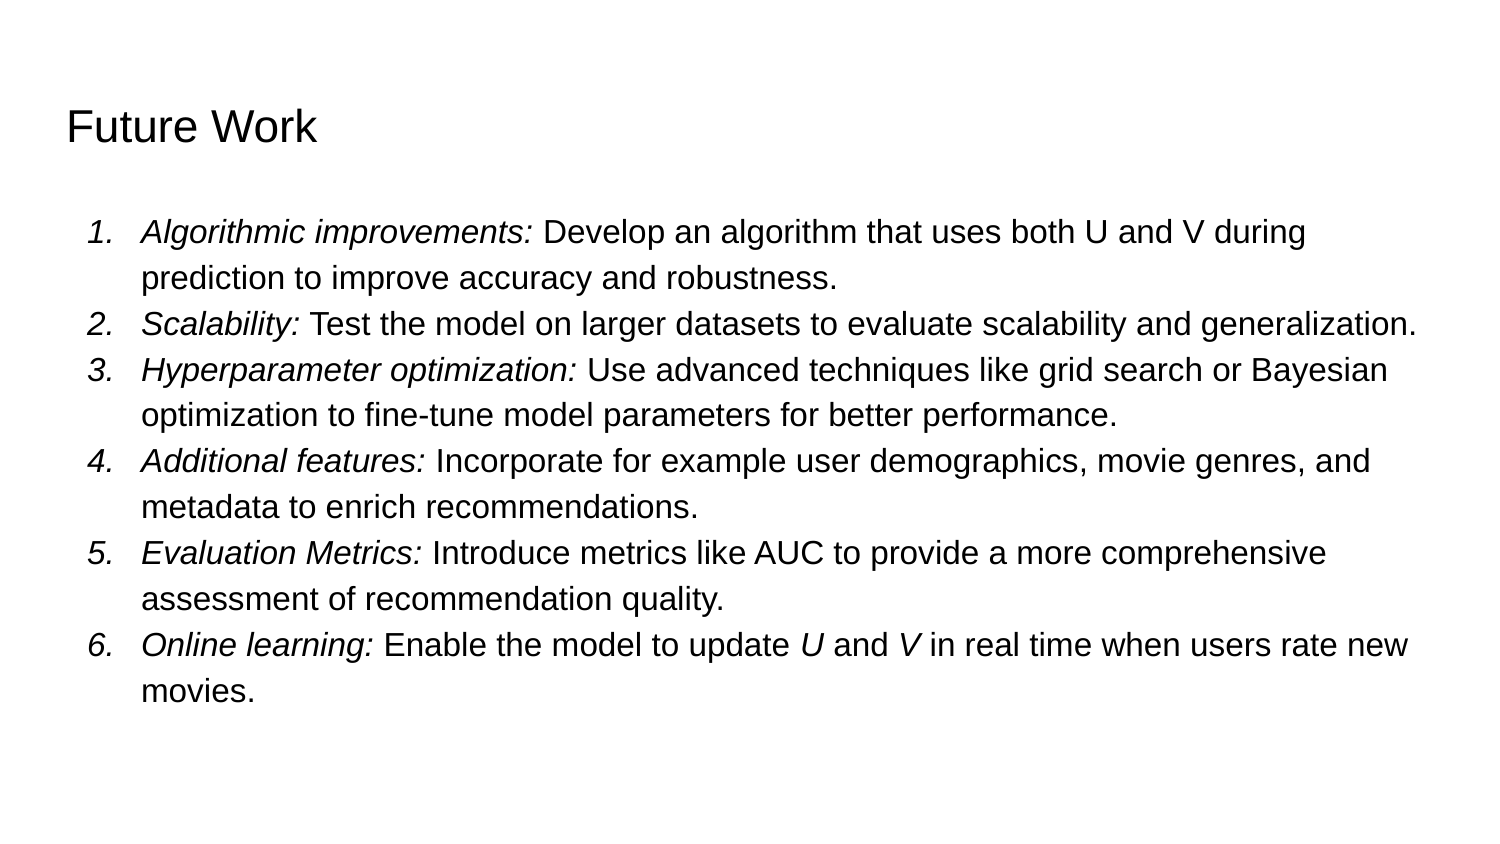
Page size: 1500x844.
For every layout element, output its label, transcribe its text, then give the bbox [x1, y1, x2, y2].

title Future Work [51, 72, 1449, 167]
list Algorithmic improvements: Develop an algorithm that uses both U and V during prediction to improve accuracy and robustness. Scalability: Test the model on larger datasets to evaluate scalability and generalization. Hyperparameter optimization: Use advanced techniques like grid search or Bayesian optimization to fine-tune model parameters for better performance. Additional features: Incorporate for example user demographics, movie genres, and metadata to enrich recommendations. Evaluation Metrics: Introduce metrics like AUC to provide a more comprehensive assessment of recommendation quality. Online learning: Enable the model to update U and V in real time when users rate new movies. [51, 189, 1449, 750]
